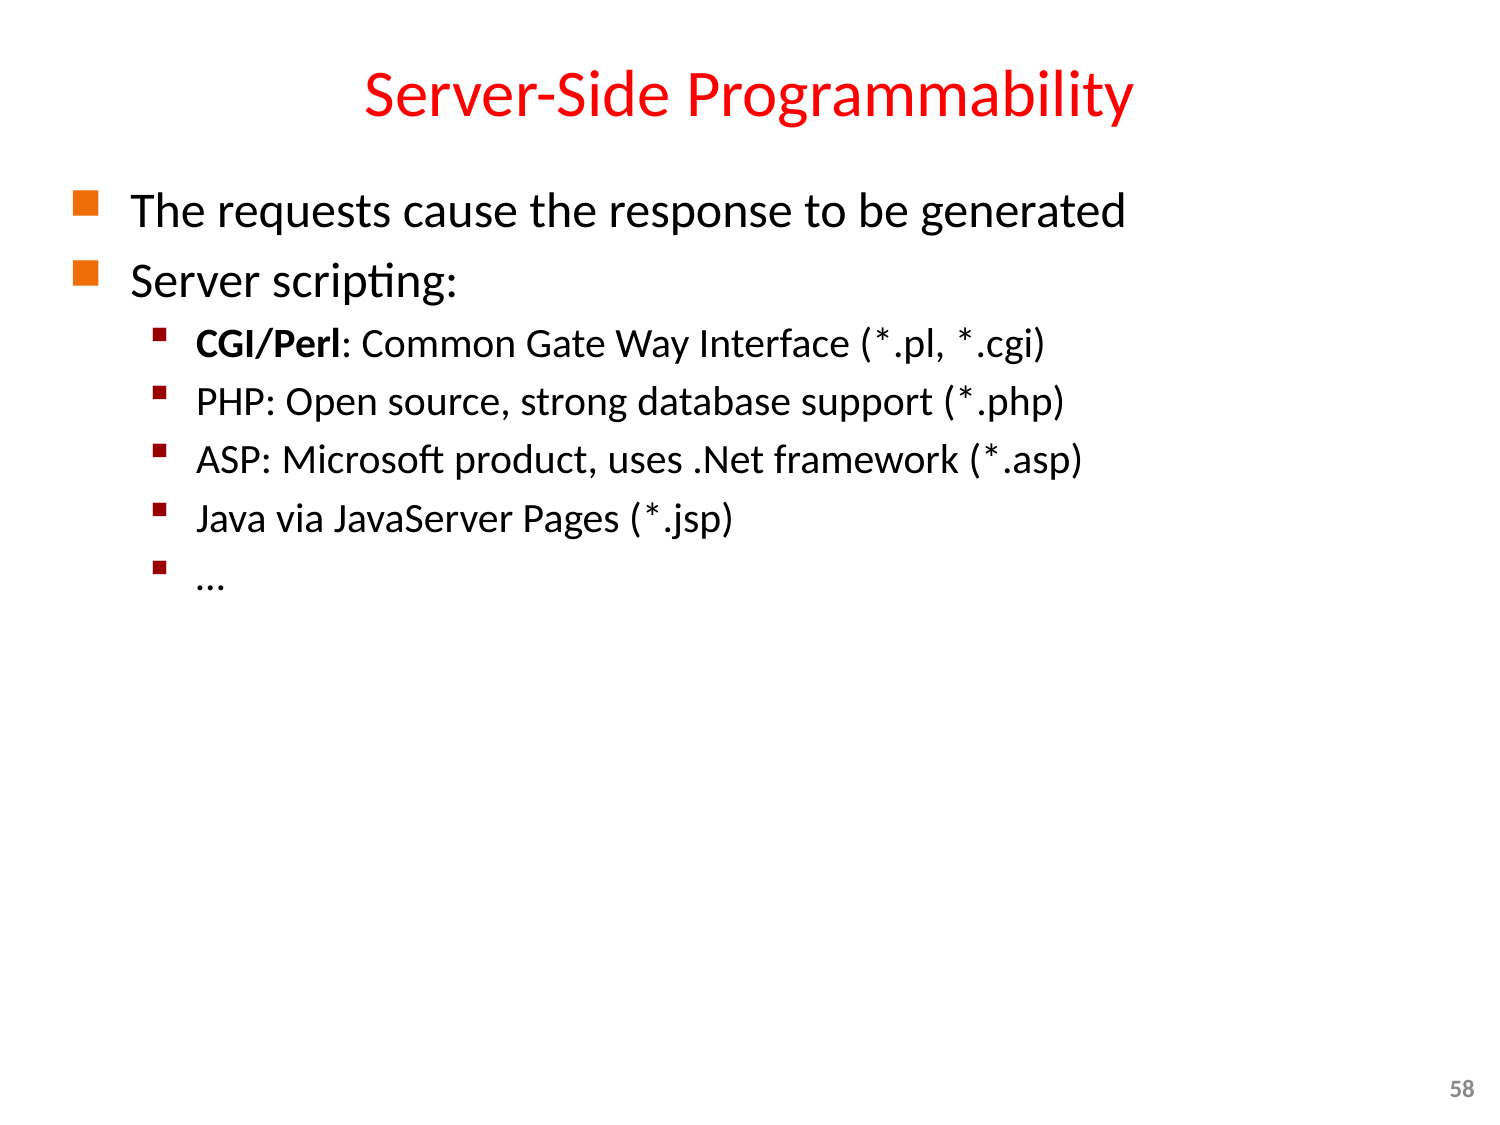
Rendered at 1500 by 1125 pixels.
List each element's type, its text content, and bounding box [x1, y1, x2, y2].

list The requests cause the response to be generated Server scripting: CGI/Perl: Common Gate Way Interface (*.pl, *.cgi) PHP: Open source, strong database support (*.php) ASP: Microsoft product, uses .Net framework (*.asp) Java via JavaServer Pages (*.jsp) … [59, 169, 1435, 1044]
title Server-Side Programmability [59, 31, 1441, 149]
